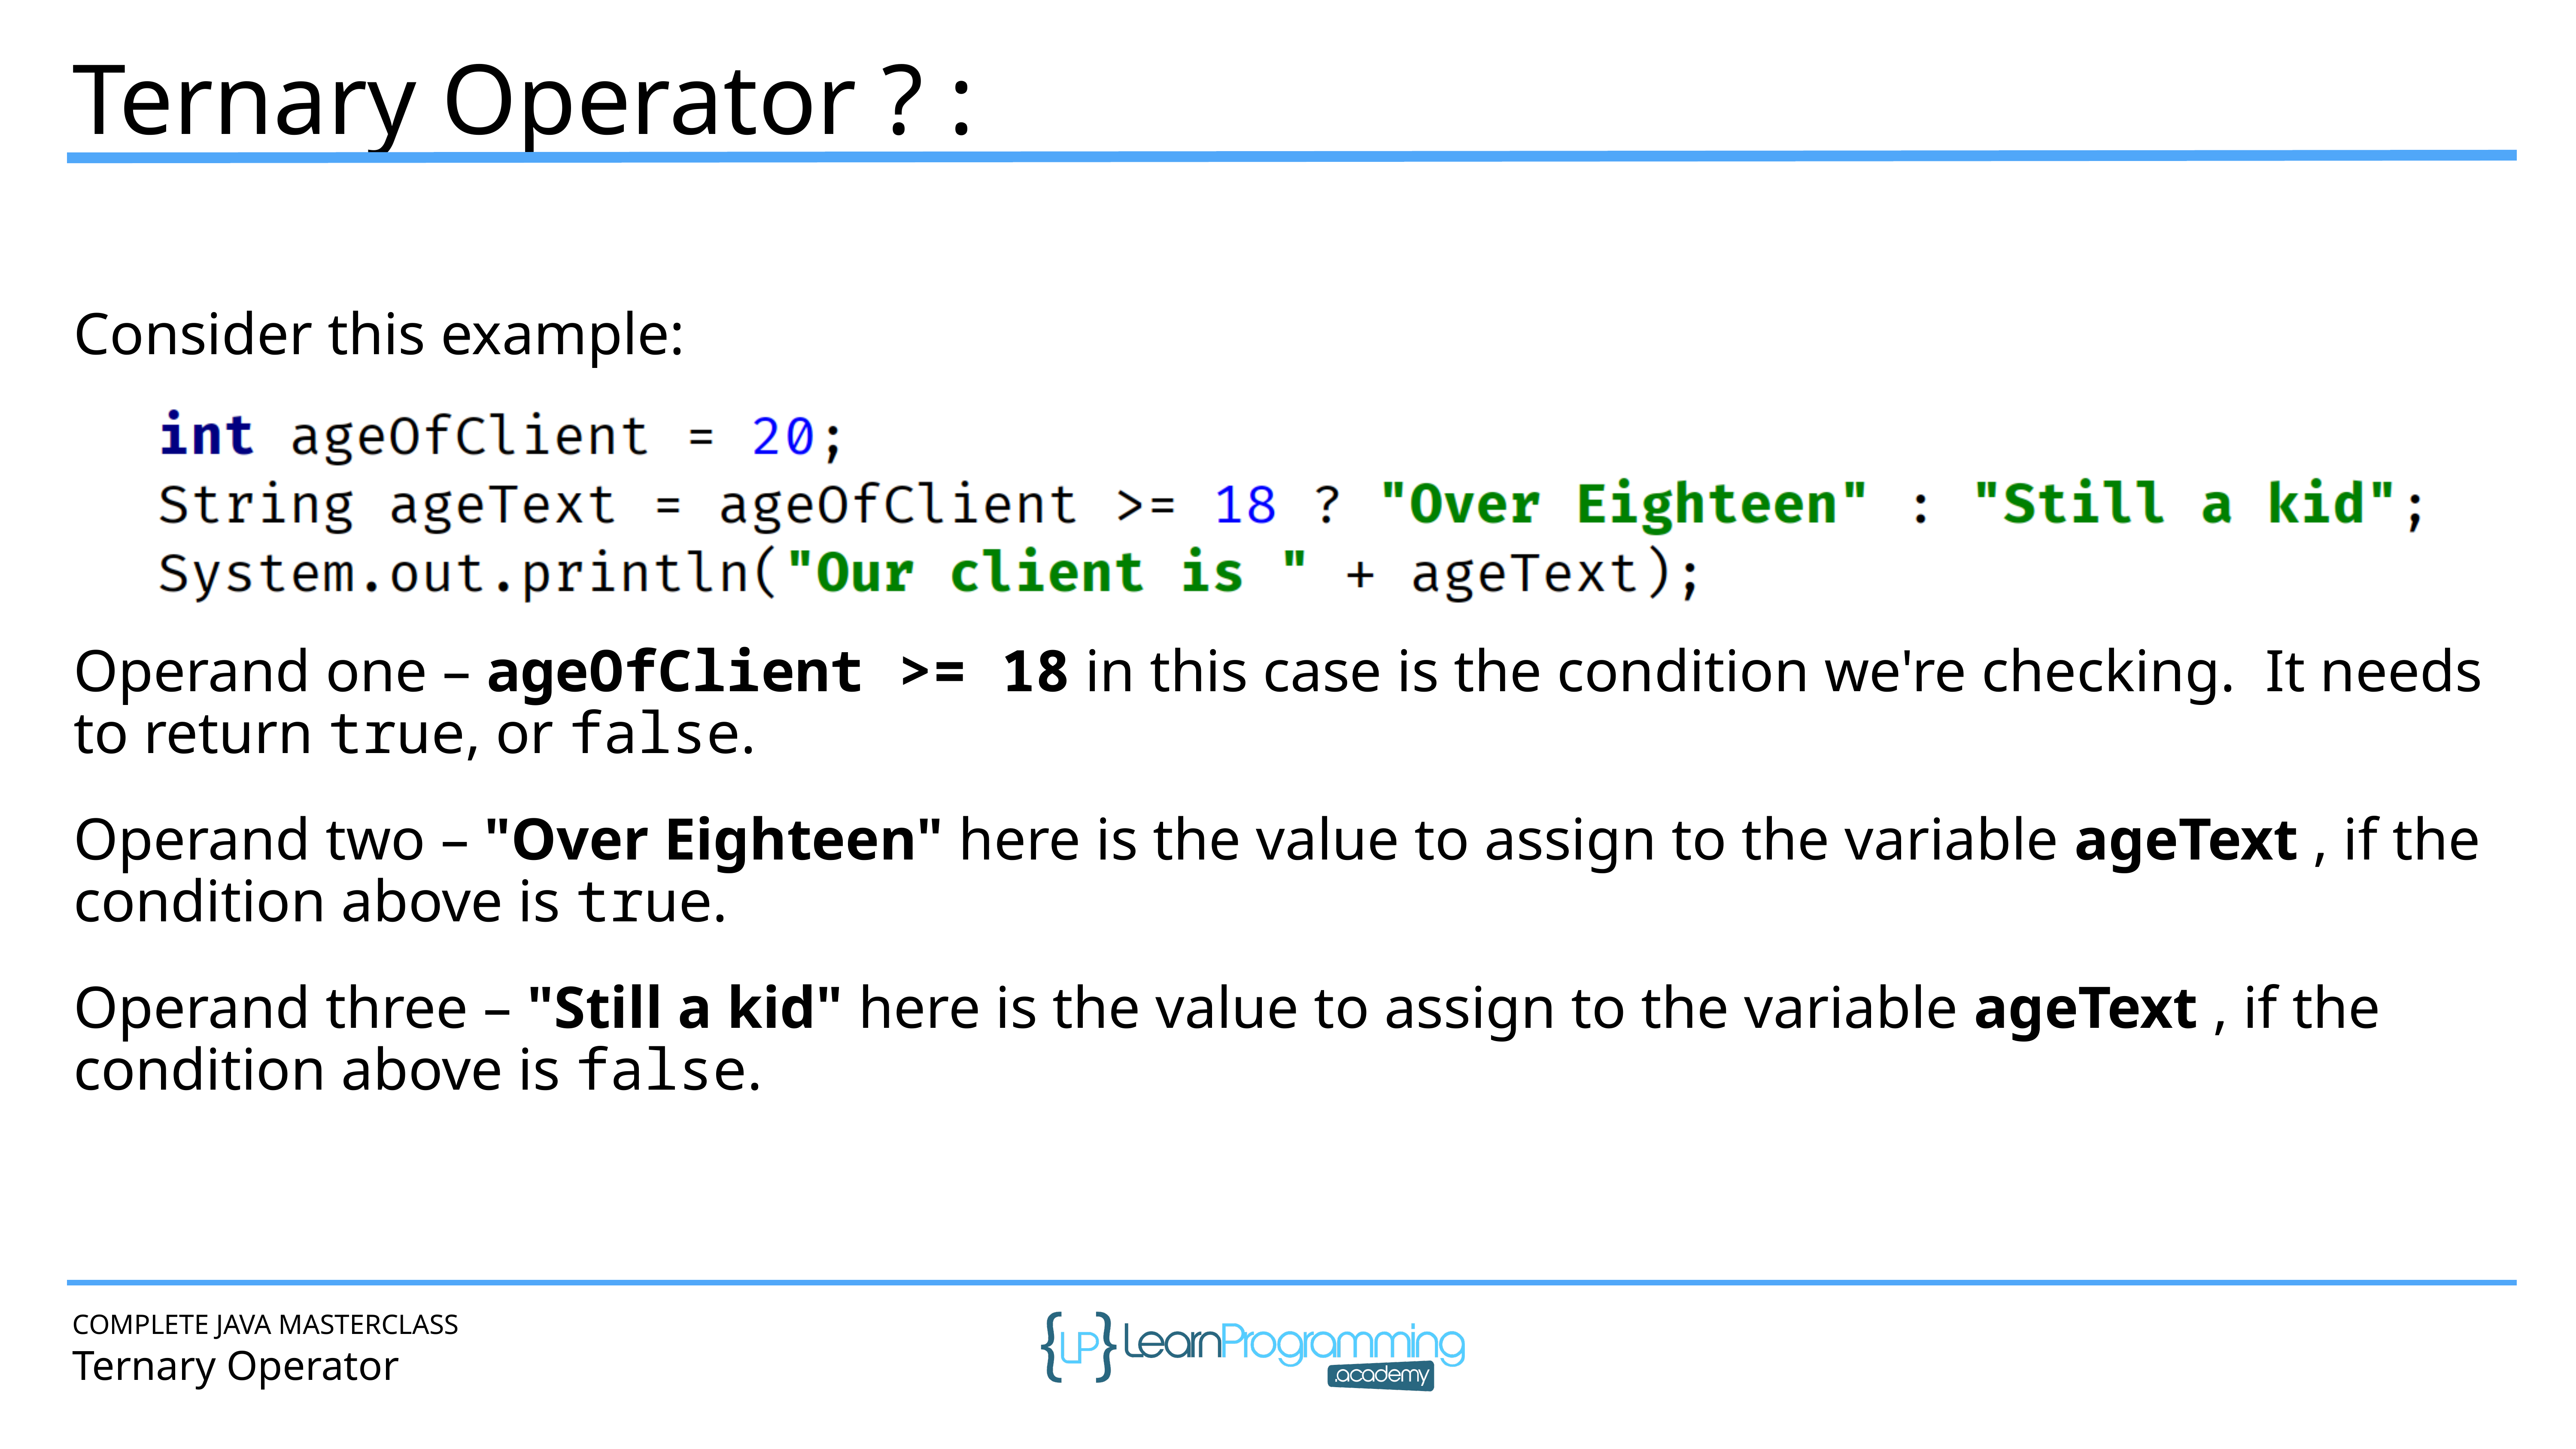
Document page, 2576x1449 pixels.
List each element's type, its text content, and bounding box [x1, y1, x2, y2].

picture [146, 402, 2430, 612]
text_box Consider this example: Operand one – ageOfClient >= 18 in this case is the condition we're checking. It needs to return true, or false. Operand two – "Over Eighteen" here is the value to assign to the variable ageText , if the condition above is true. Operand three – "Still a kid" here is the value to assign to the variable ageText , if the condition above is false. [67, 301, 2517, 1139]
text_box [67, 155, 2517, 158]
text_box COMPLETE JAVA MASTERCLASS Ternary Operator [67, 1302, 1030, 1394]
picture [1032, 1302, 1477, 1400]
text_box Ternary Operator ? : [67, 32, 991, 152]
